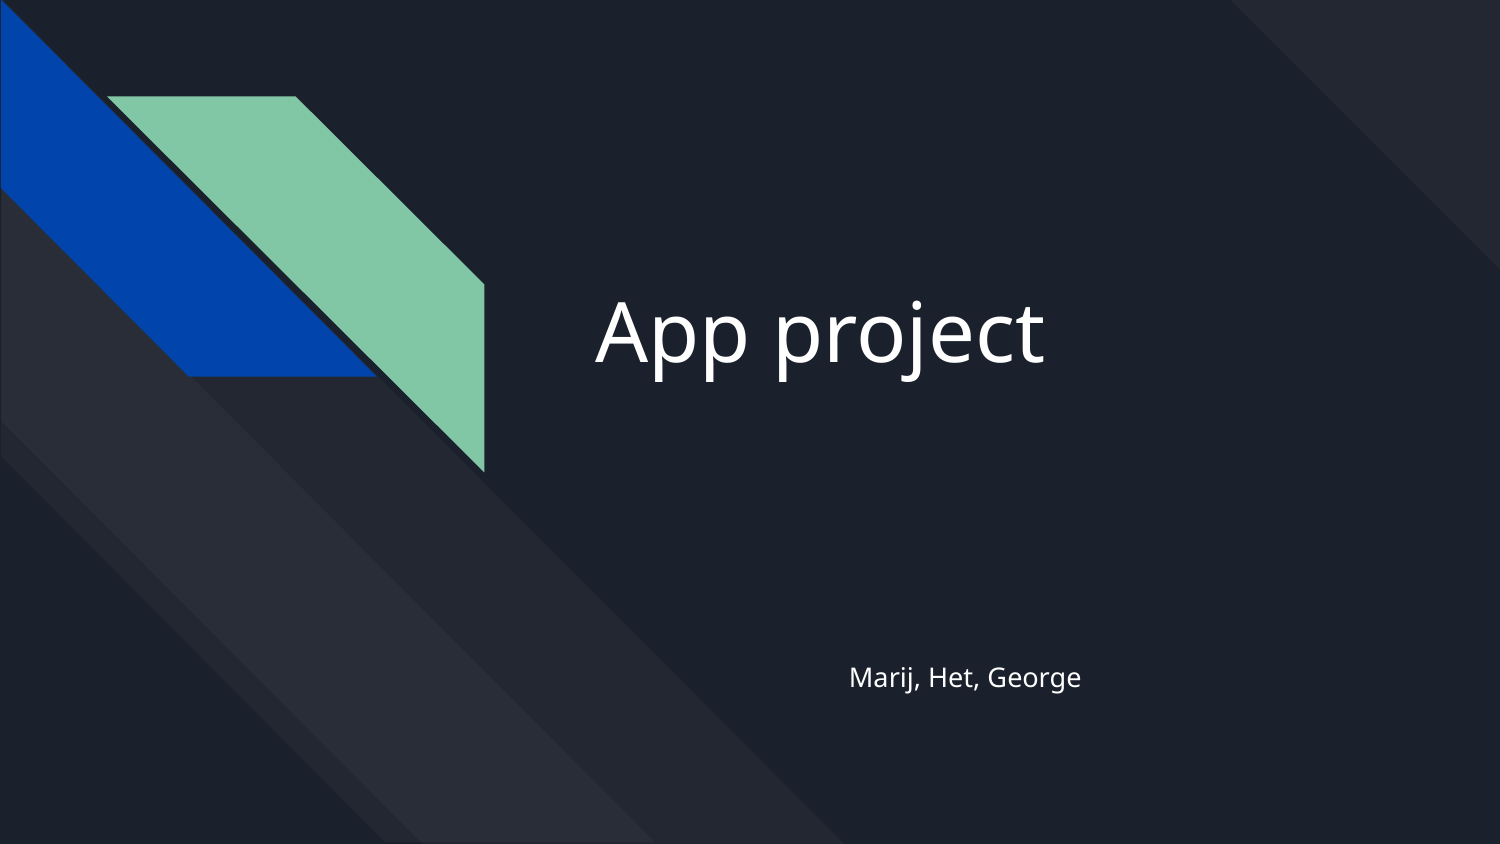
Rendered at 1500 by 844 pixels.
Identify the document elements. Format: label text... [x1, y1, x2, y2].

title App project [580, 258, 1404, 518]
subtitle Marij, Het, George [833, 643, 1404, 727]
